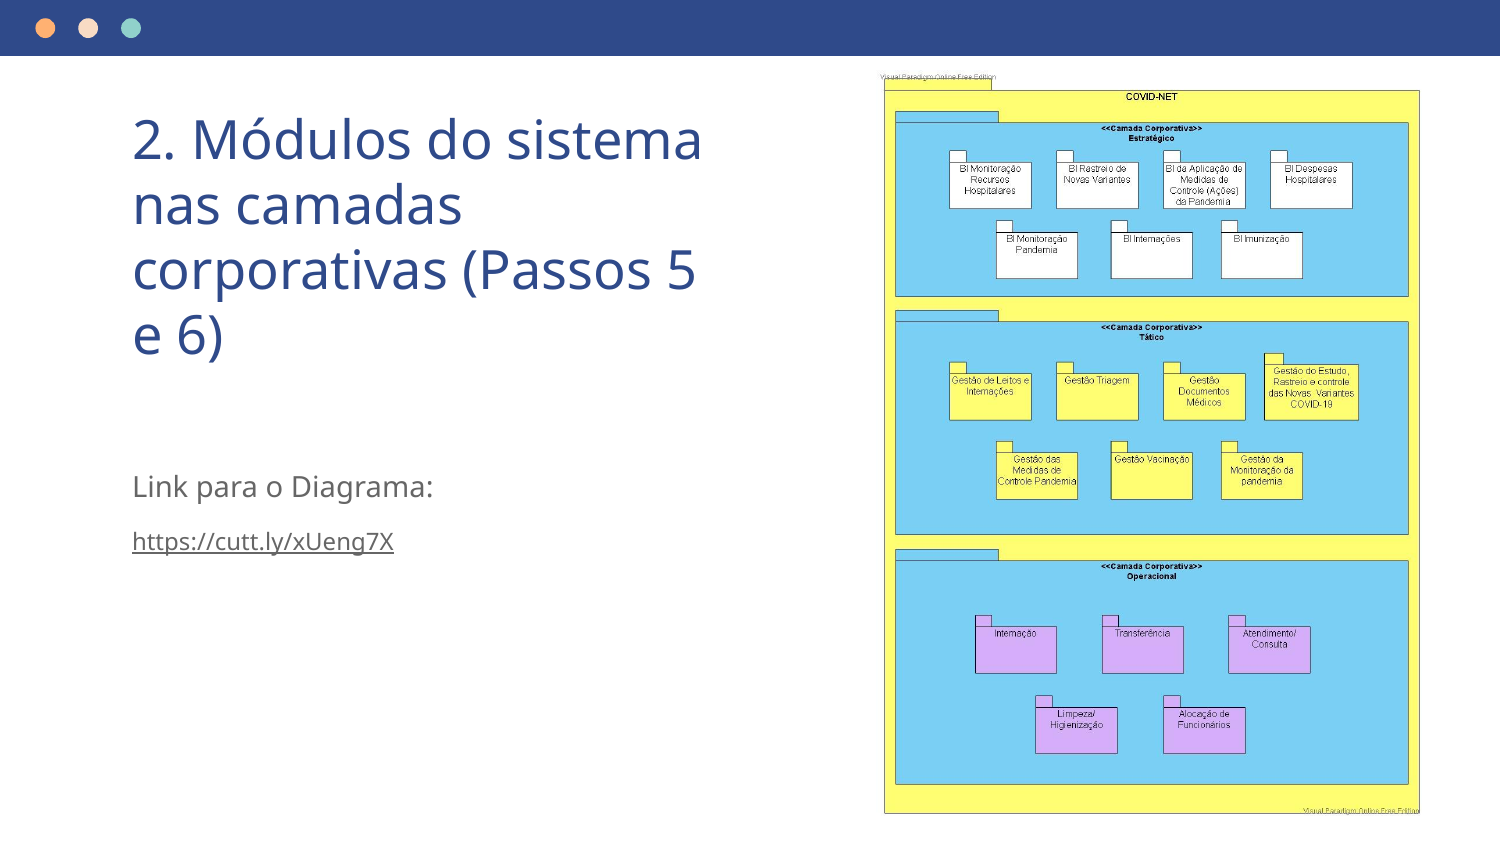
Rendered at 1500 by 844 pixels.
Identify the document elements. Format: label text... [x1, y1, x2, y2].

title 2. Módulos do sistema nas camadas corporativas (Passos 5 e 6) [117, 90, 751, 167]
picture [876, 69, 1422, 817]
text_box Link para o Diagrama: https://cutt.ly/xUeng7X [117, 436, 767, 572]
